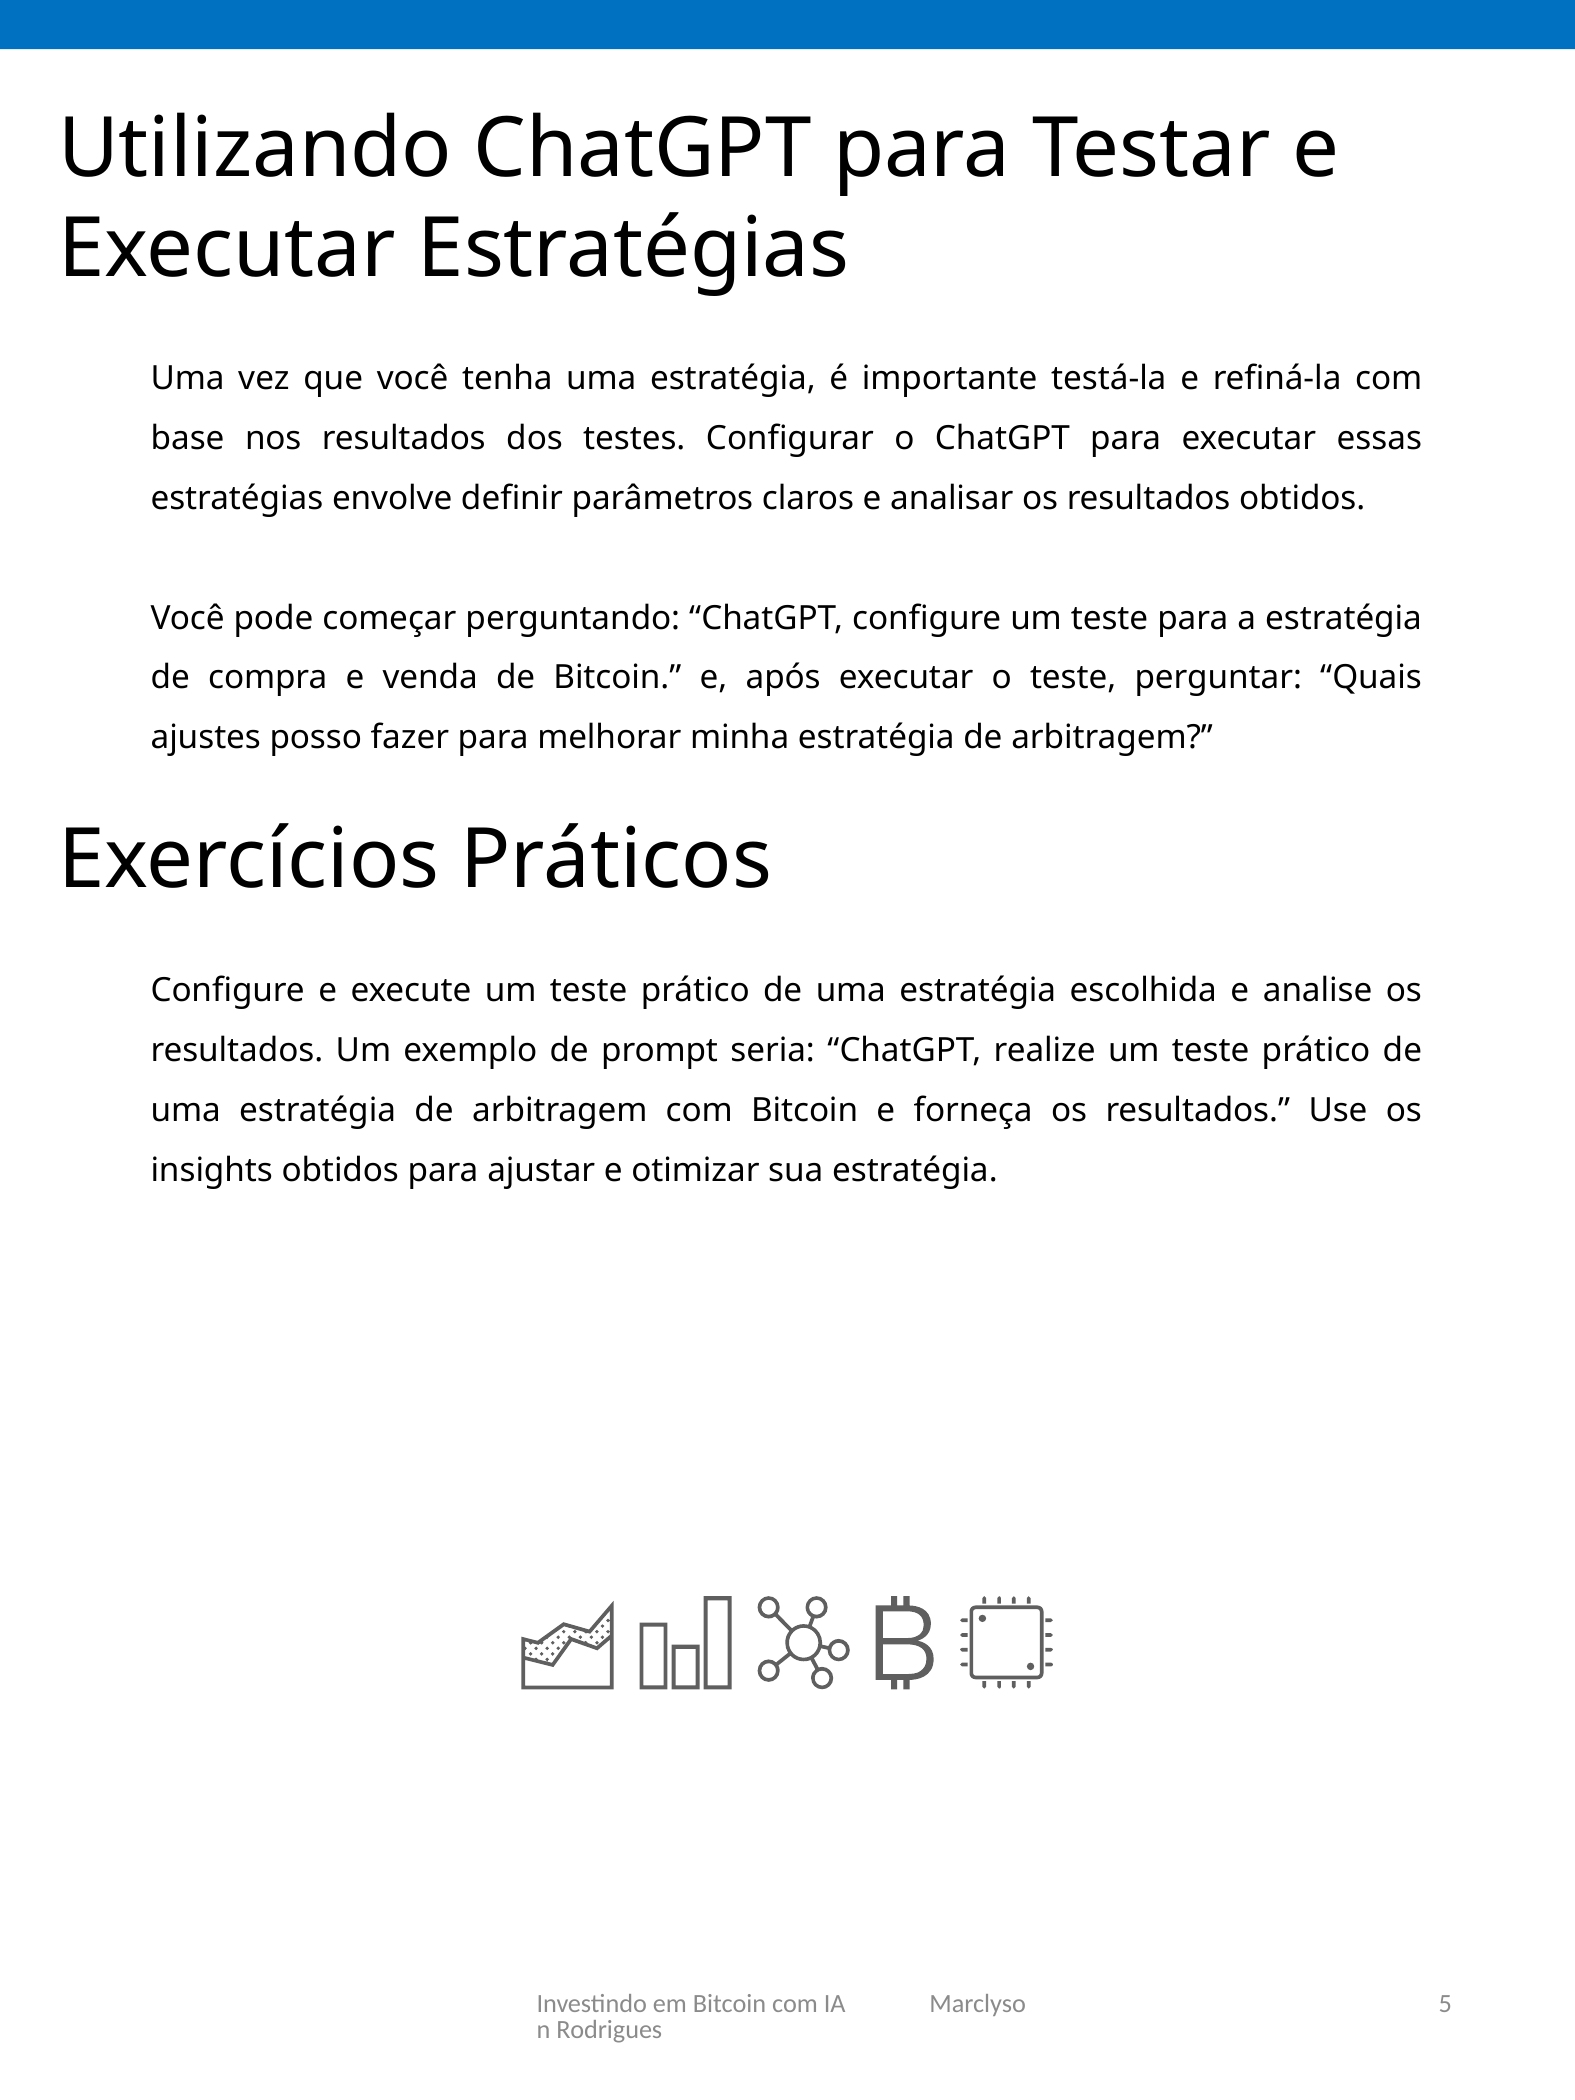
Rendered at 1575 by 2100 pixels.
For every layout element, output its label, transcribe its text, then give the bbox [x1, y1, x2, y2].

text_box Exercícios Práticos [58, 803, 1517, 904]
footer Investindo em Bitcoin com IA Marclyson Rodrigues [521, 1946, 1054, 2059]
text_box [0, 0, 1575, 50]
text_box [521, 1596, 1054, 1690]
text_box Configure e execute um teste prático de uma estratégia escolhida e analise os resultados. Um exemplo de prompt seria: “ChatGPT, realize um teste prático de uma estratégia de arbitragem com Bitcoin e forneça os resultados.” Use os insights obtidos para ajustar e otimizar sua estratégia. [150, 948, 1425, 1188]
text_box Uma vez que você tenha uma estratégia, é importante testá-la e refiná-la com base nos resultados dos testes. Configurar o ChatGPT para executar essas estratégias envolve definir parâmetros claros e analisar os resultados obtidos. Você pode começar perguntando: “ChatGPT, configure um teste para a estratégia de compra e venda de Bitcoin.” e, após executar o teste, perguntar: “Quais ajustes posso fazer para melhorar minha estratégia de arbitragem?” [150, 336, 1425, 756]
slide_number 5 [1112, 1946, 1467, 2059]
text_box Utilizando ChatGPT para Testar e Executar Estratégias [58, 92, 1517, 293]
